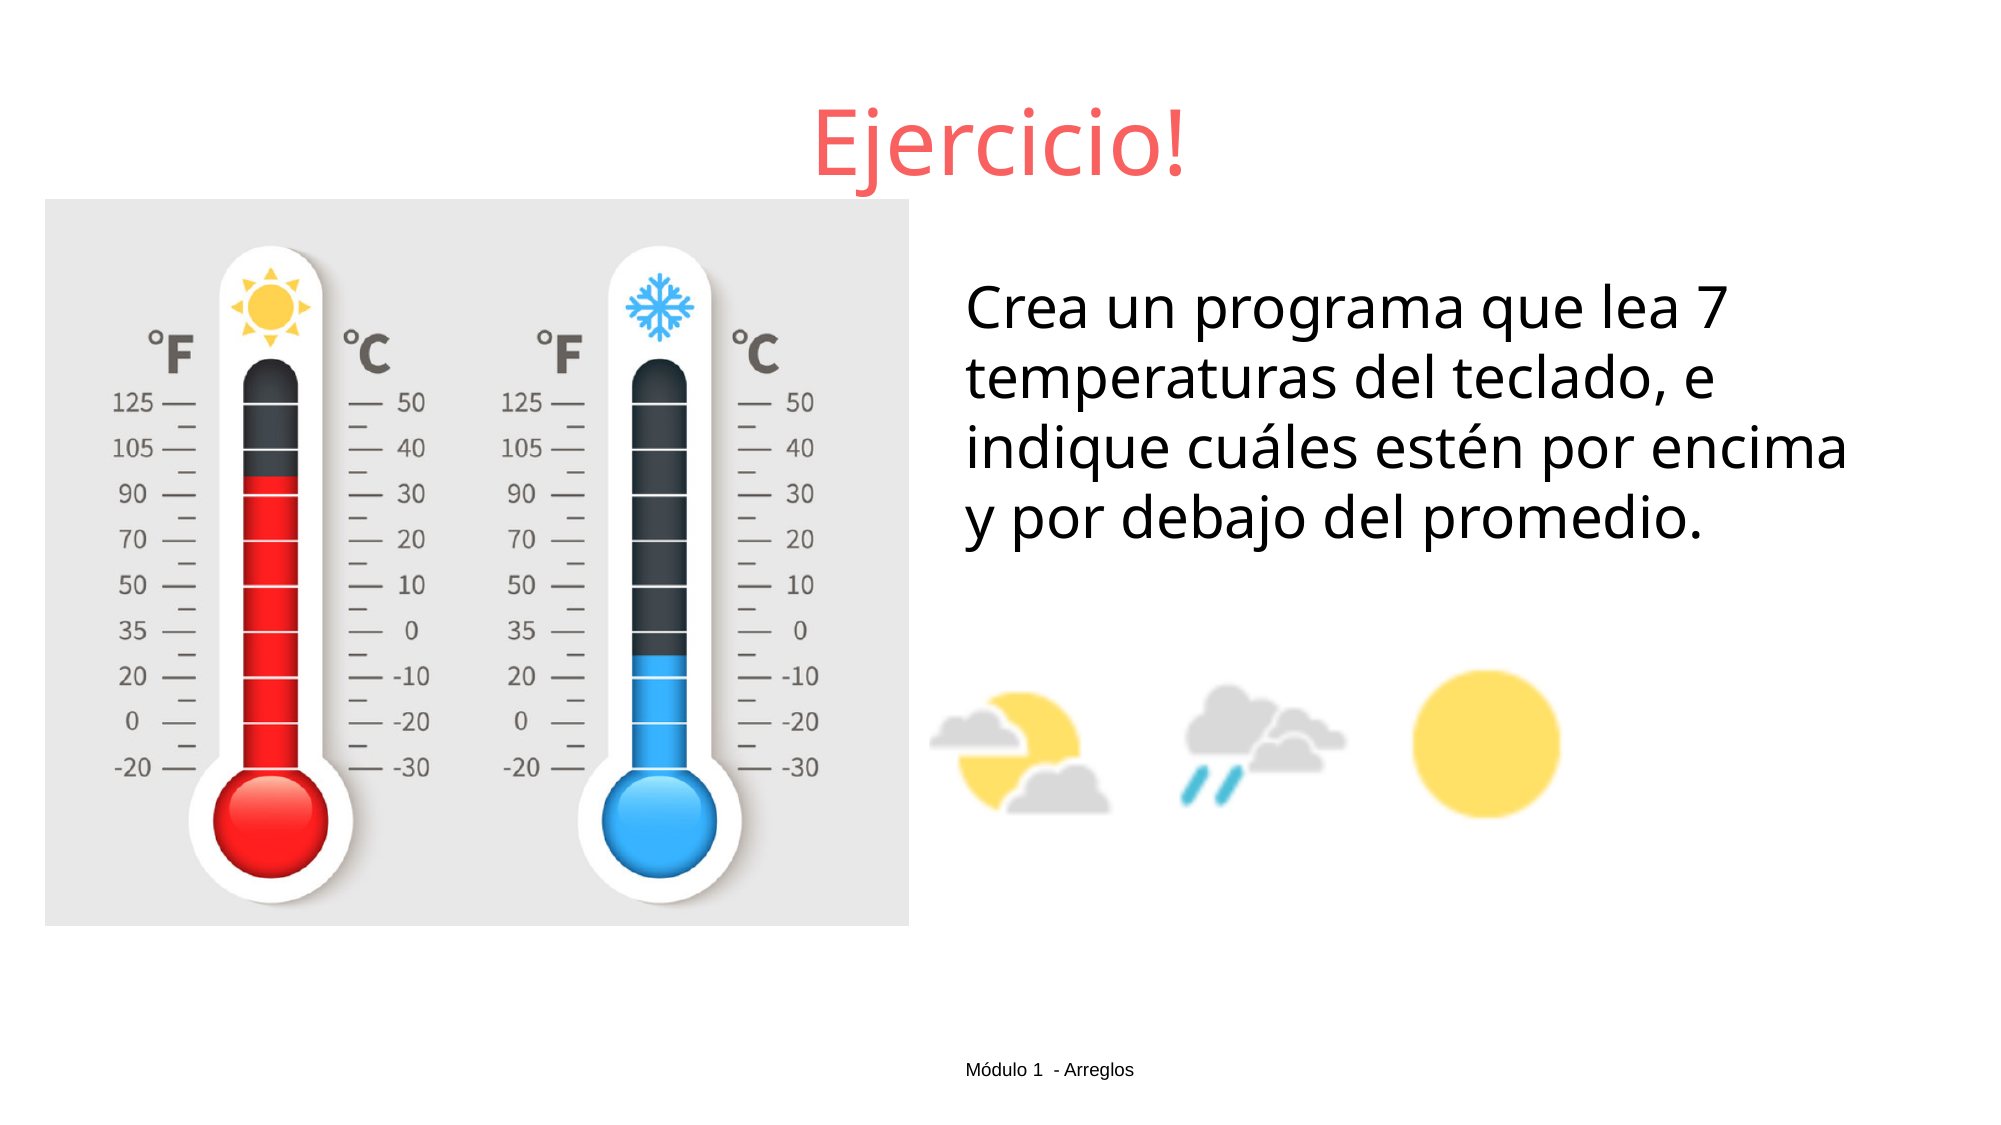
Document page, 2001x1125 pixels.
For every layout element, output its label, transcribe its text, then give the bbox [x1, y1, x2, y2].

picture [1386, 647, 1596, 843]
picture [44, 198, 909, 927]
picture [929, 652, 1139, 830]
title Ejercicio! [324, 45, 1675, 233]
picture [1158, 660, 1367, 830]
list Crea un programa que lea 7 temperaturas del teclado, e indique cuáles estén por encima y por debajo del promedio. [950, 262, 1881, 1005]
